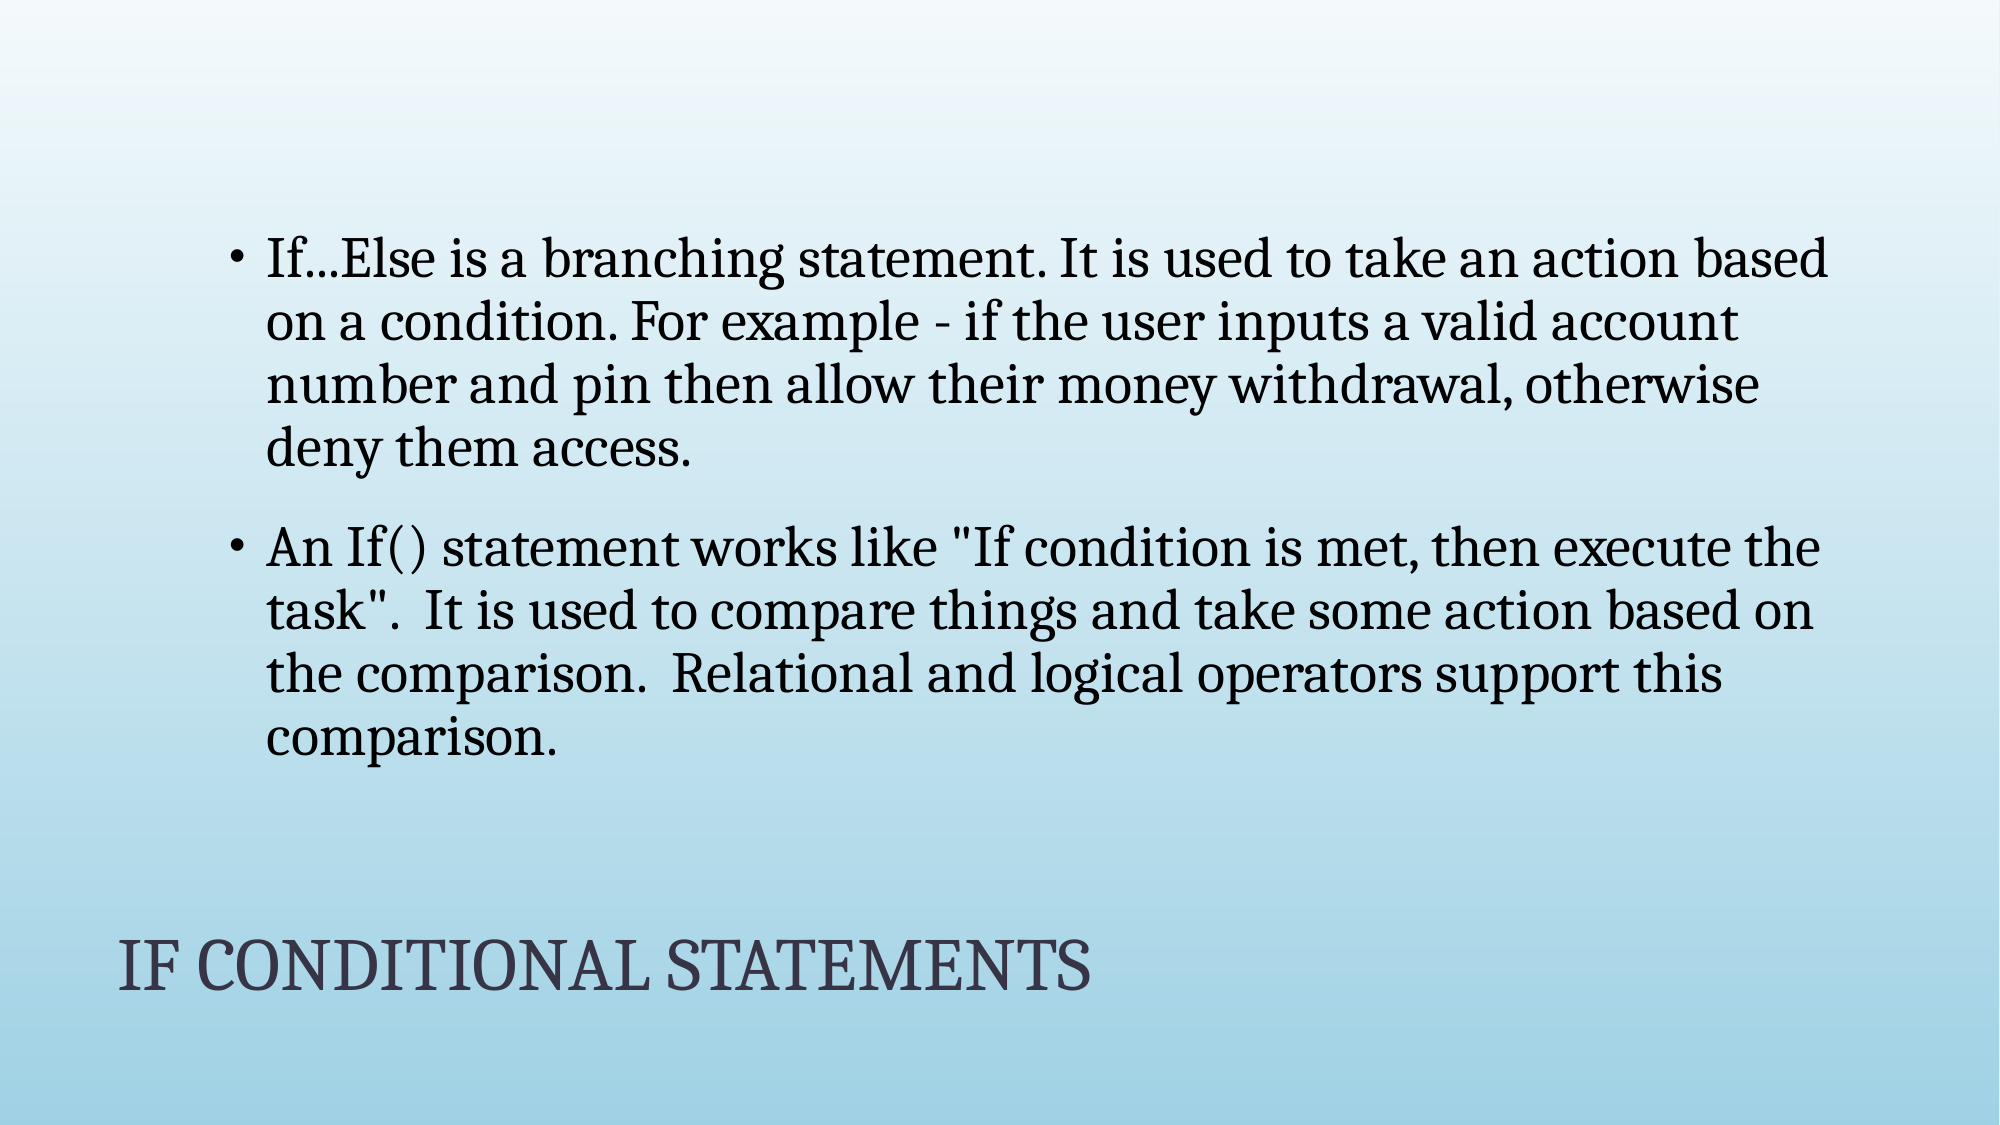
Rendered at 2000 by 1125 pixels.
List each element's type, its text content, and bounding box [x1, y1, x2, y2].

list If...Else is a branching statement. It is used to take an action based on a condition. For example - if the user inputs a valid account number and pin then allow their money withdrawal, otherwise deny them access. An If() statement works like "If condition is met, then execute the task". It is used to compare things and take some action based on the comparison. Relational and logical operators support this comparison. [214, 219, 1902, 908]
title IF CONDITIONAL STATEMENTS [101, 837, 1902, 1013]
